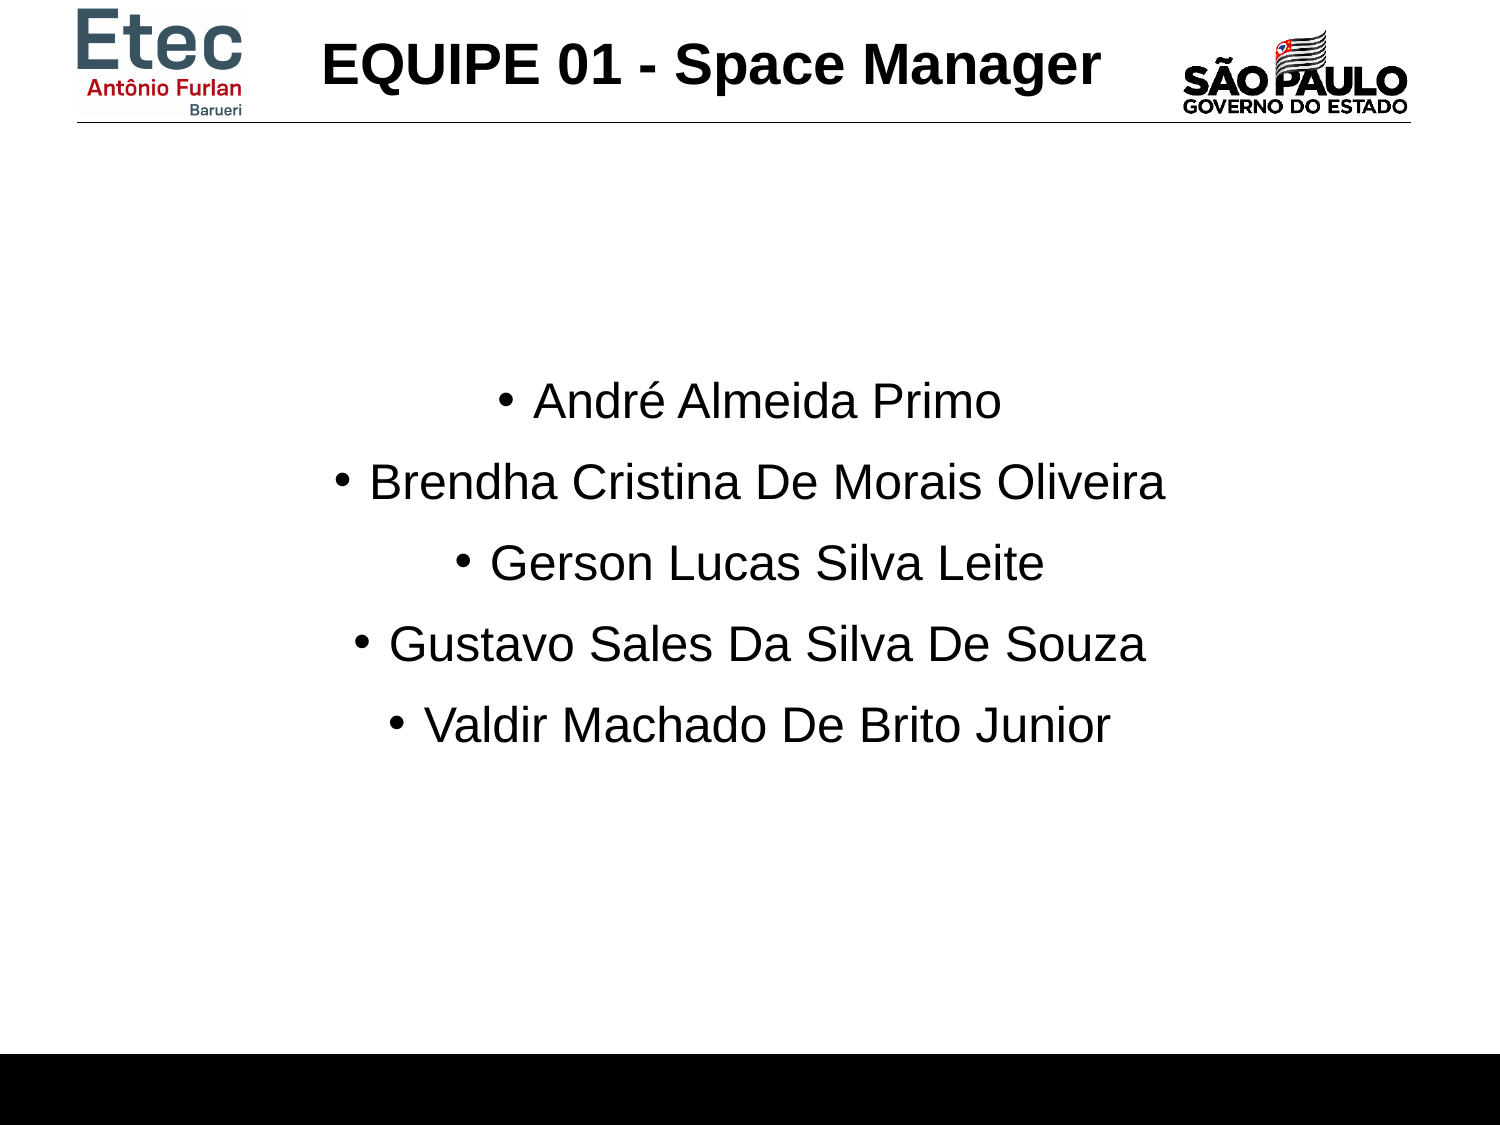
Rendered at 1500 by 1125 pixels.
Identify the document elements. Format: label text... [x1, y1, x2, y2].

text_box André Almeida Primo Brendha Cristina De Morais Oliveira Gerson Lucas Silva Leite Gustavo Sales Da Silva De Souza Valdir Machado De Brito Junior [159, 361, 1341, 760]
picture [1178, 25, 1412, 118]
text_box EQUIPE 01 - Space Manager [198, 19, 1226, 104]
